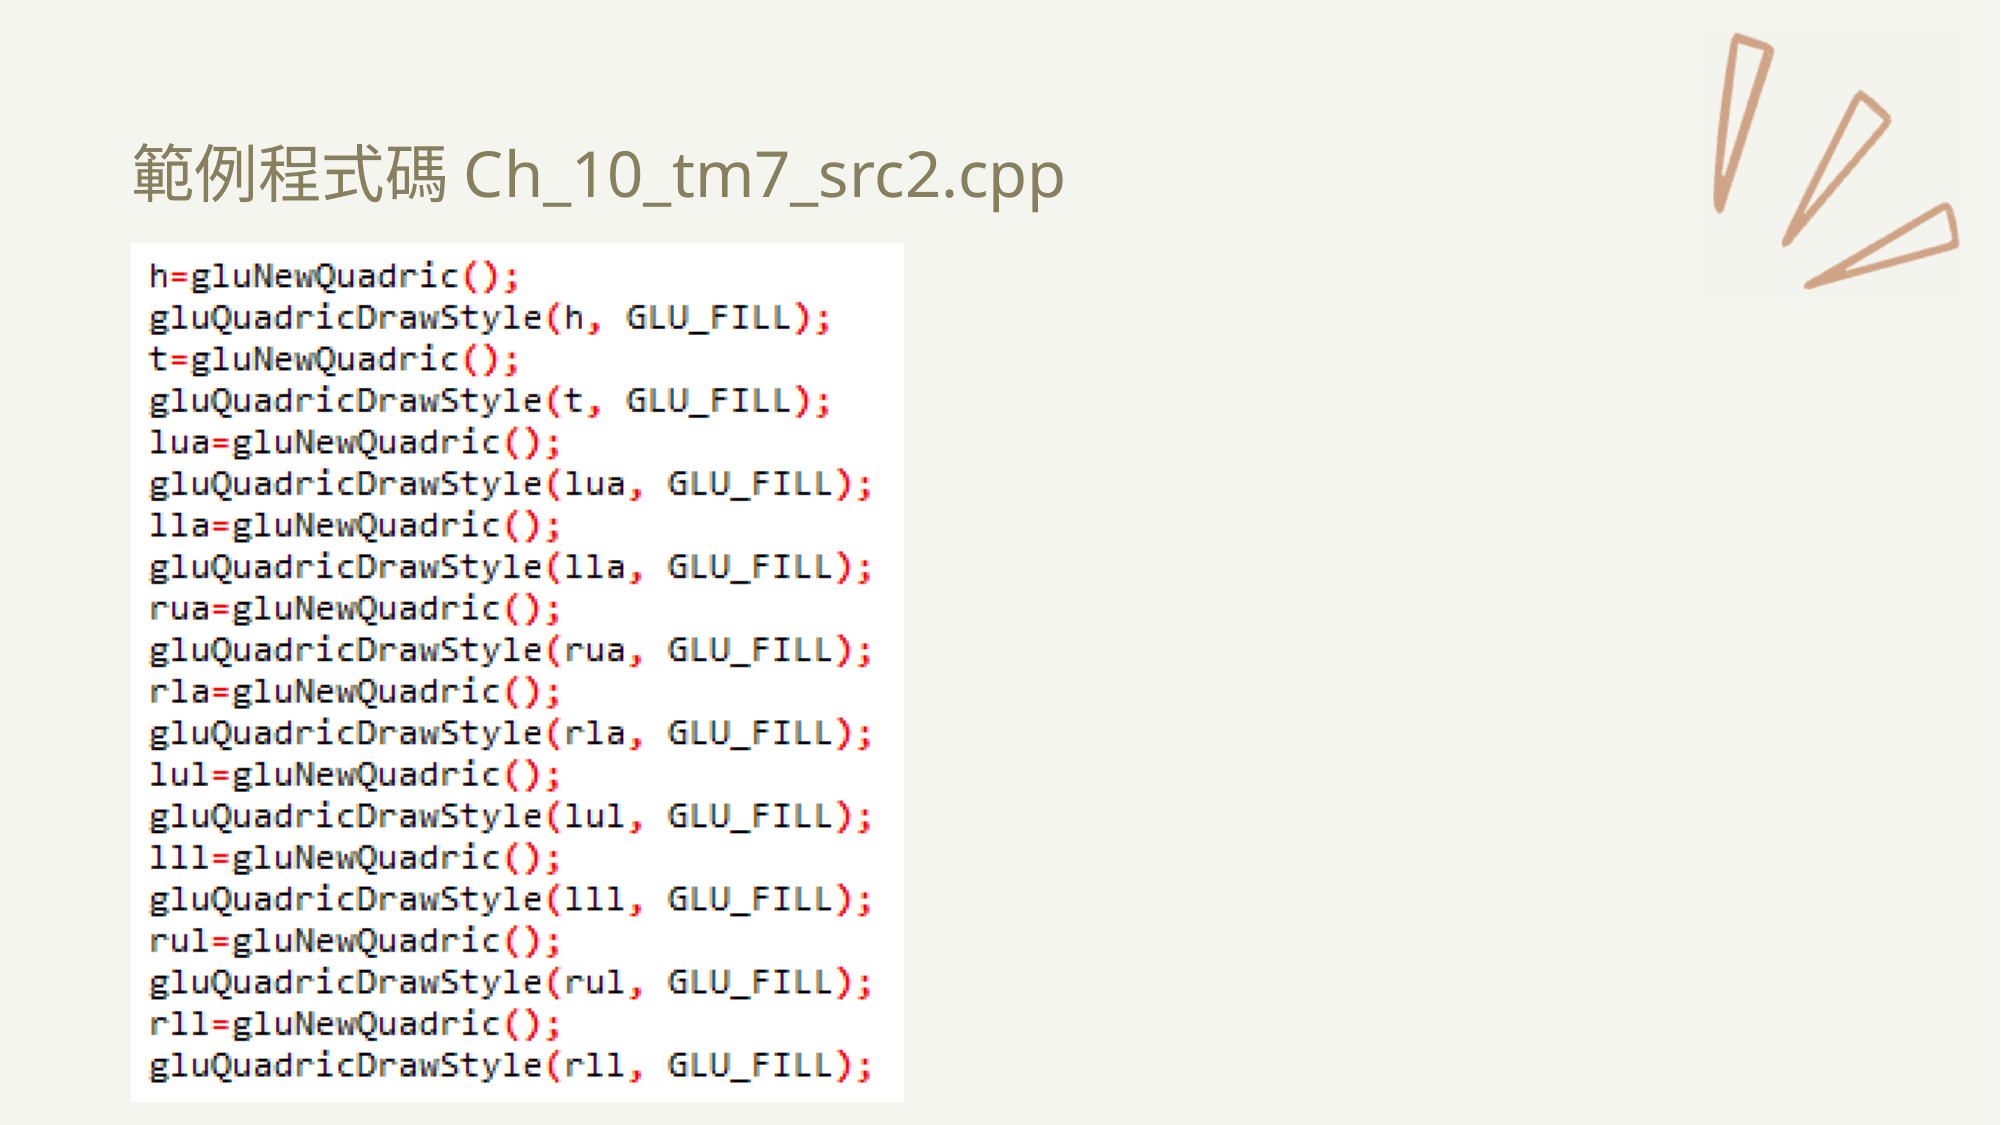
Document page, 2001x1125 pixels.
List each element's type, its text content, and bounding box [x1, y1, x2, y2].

title 範例程式碼Ch_10_tm7_src2.cpp [131, 134, 1099, 322]
picture [1700, 31, 1967, 303]
picture [130, 242, 904, 1102]
